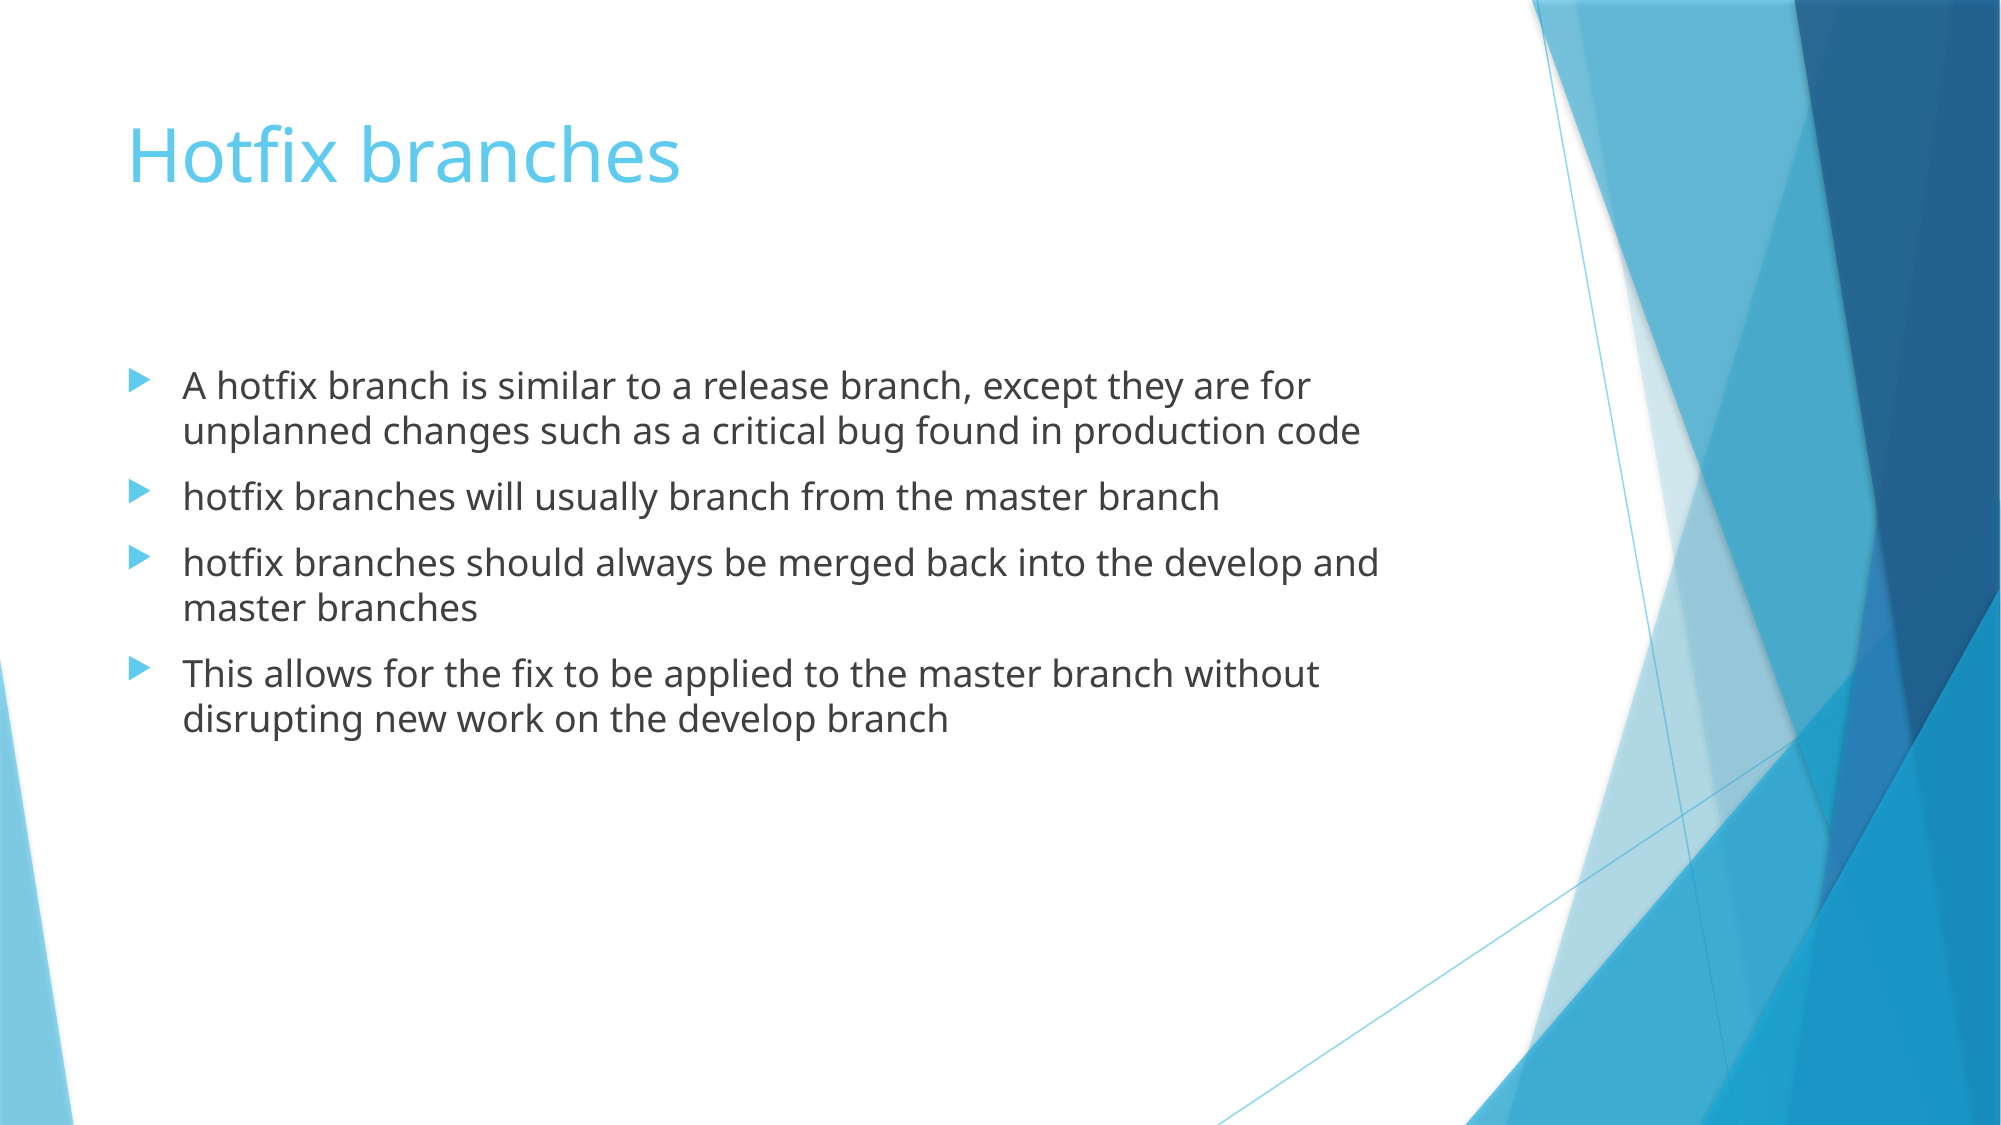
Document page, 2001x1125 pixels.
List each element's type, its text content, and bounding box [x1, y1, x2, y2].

title Hotfix branches [111, 99, 1522, 317]
list A hotfix branch is similar to a release branch, except they are for unplanned changes such as a critical bug found in production code hotfix branches will usually branch from the master branch hotfix branches should always be merged back into the develop and master branches This allows for the fix to be applied to the master branch without disrupting new work on the develop branch [111, 354, 1522, 992]
